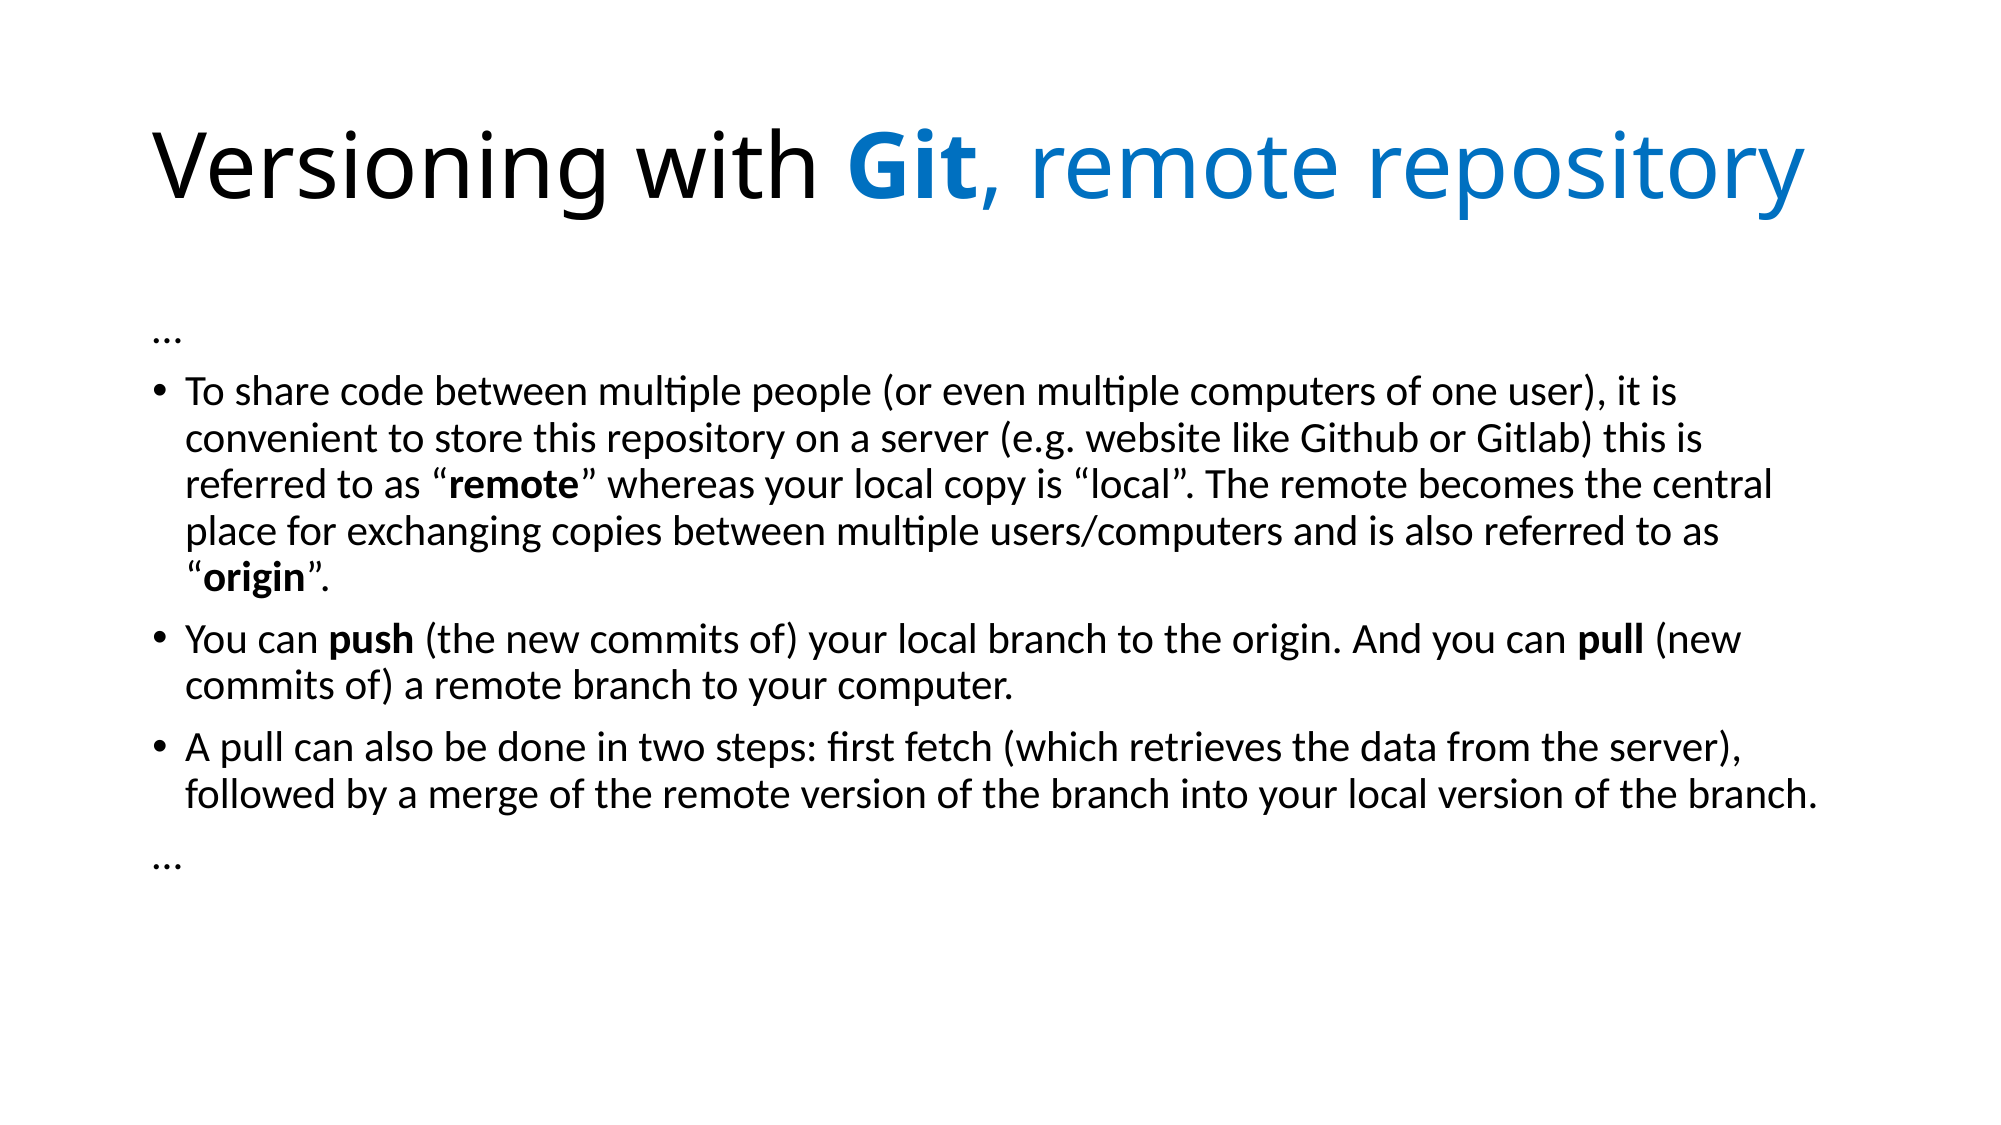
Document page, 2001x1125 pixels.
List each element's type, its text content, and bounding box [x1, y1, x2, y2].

list … To share code between multiple people (or even multiple computers of one user), it is convenient to store this repository on a server (e.g. website like Github or Gitlab) this is referred to as “remote” whereas your local copy is “local”. The remote becomes the central place for exchanging copies between multiple users/computers and is also referred to as “origin”. You can push (the new commits of) your local branch to the origin. And you can pull (new commits of) a remote branch to your computer. A pull can also be done in two steps: first fetch (which retrieves the data from the server), followed by a merge of the remote version of the branch into your local version of the branch. … [137, 299, 1863, 931]
title Versioning with Git, remote repository [137, 59, 1863, 278]
